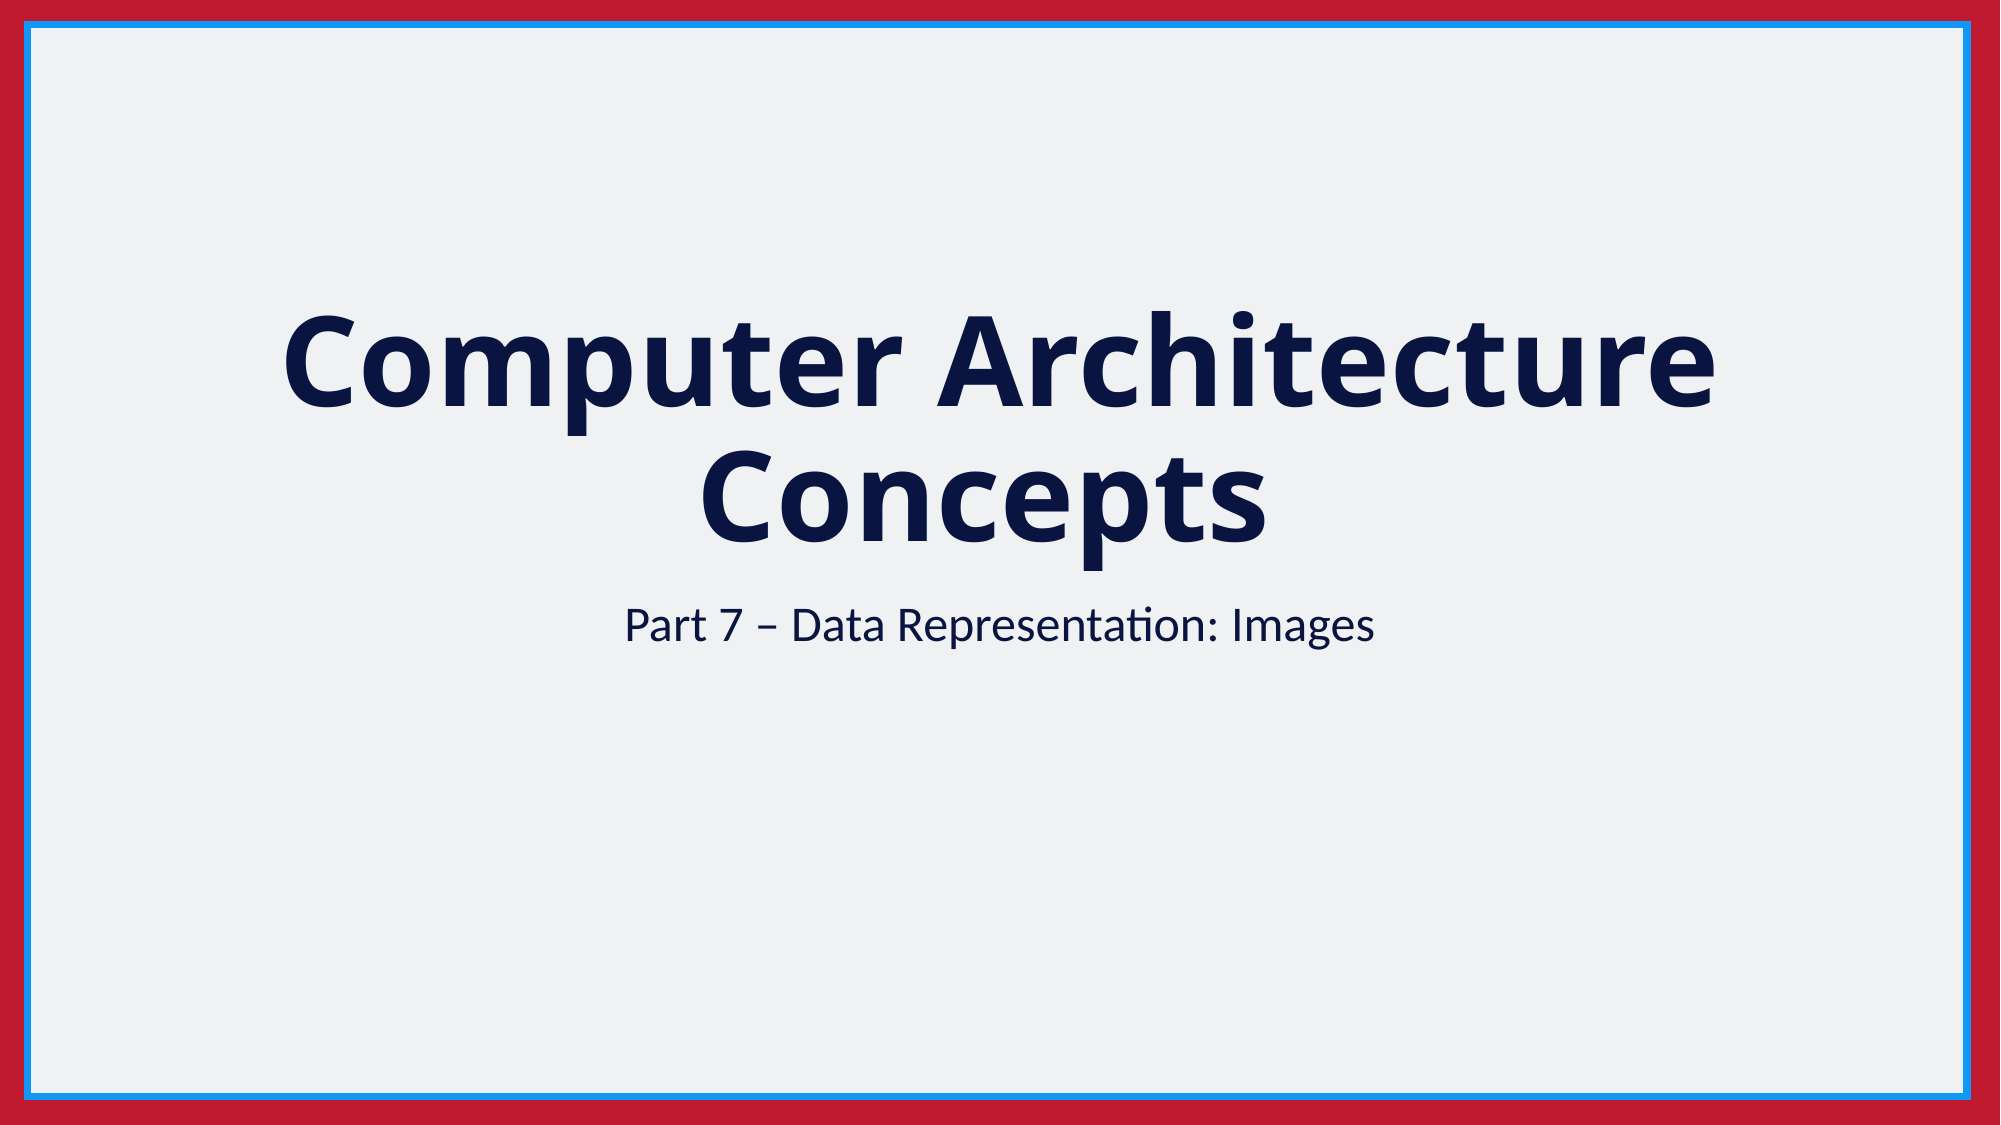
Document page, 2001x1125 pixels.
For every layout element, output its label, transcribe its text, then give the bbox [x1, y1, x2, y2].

title Computer Architecture Concepts [249, 184, 1750, 576]
subtitle Part 7 – Data Representation: Images [249, 590, 1750, 863]
